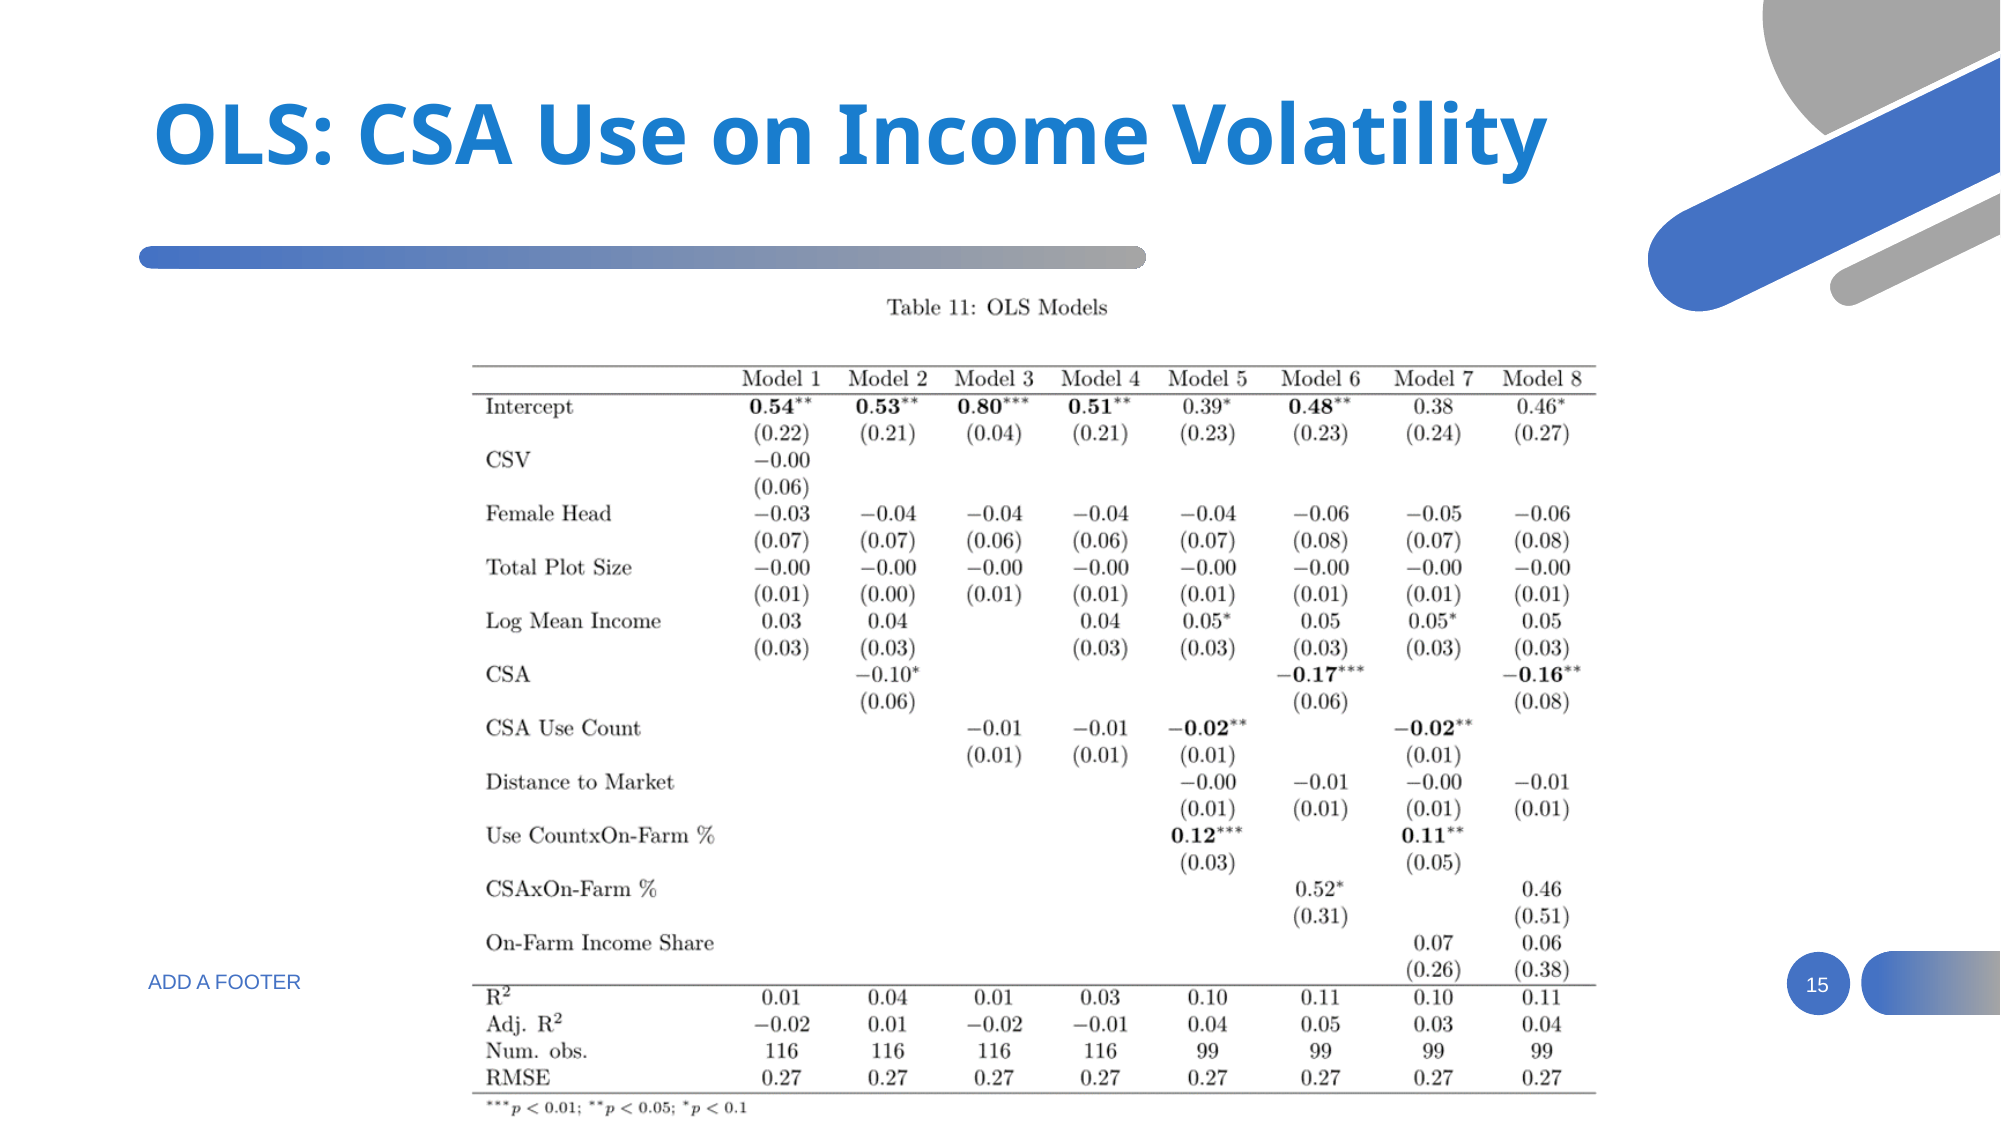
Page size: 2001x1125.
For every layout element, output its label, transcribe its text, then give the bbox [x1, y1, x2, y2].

footer ADD A FOOTER [133, 951, 470, 1011]
slide_number 15 [1772, 954, 1863, 1015]
picture [470, 296, 1597, 1125]
title OLS: CSA Use on Income Volatility [137, 59, 1623, 215]
